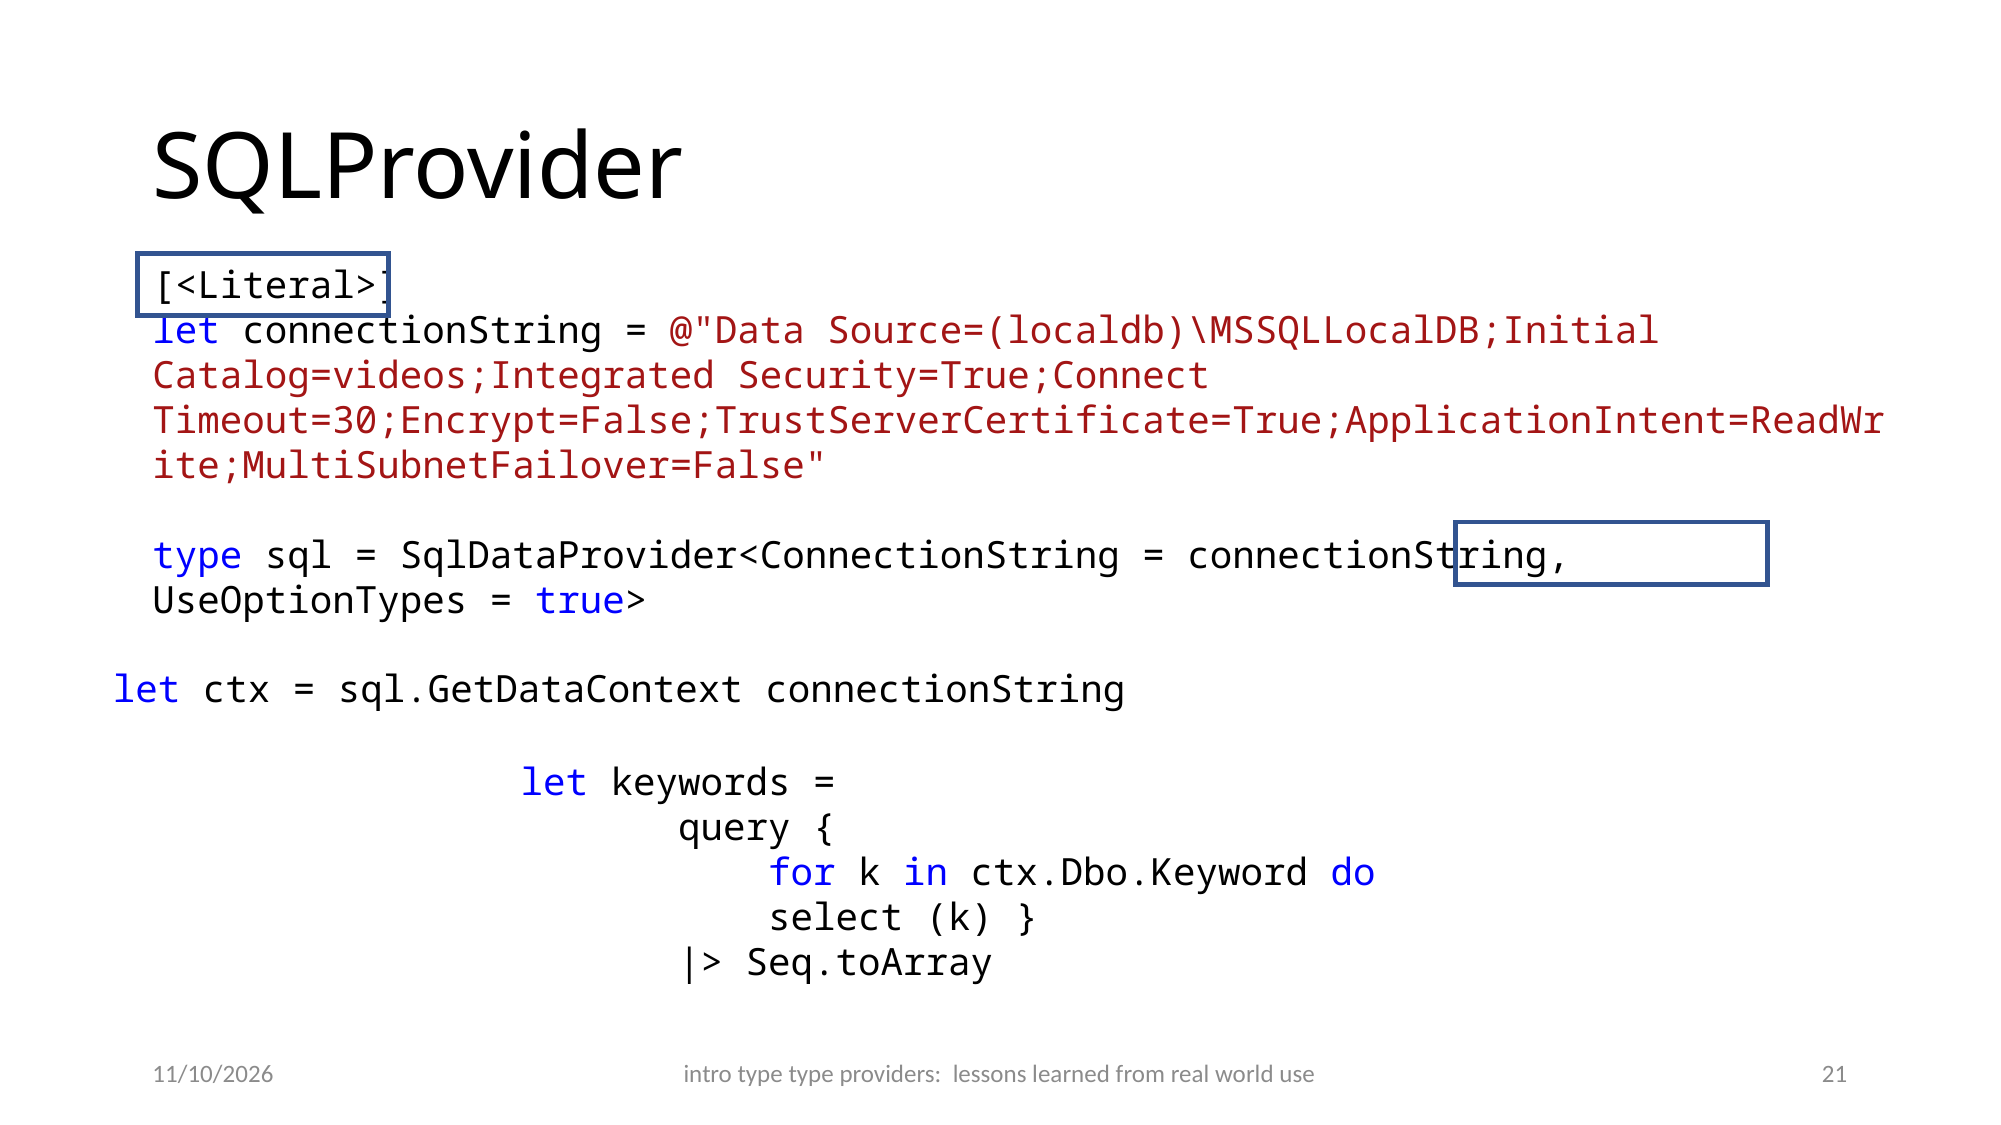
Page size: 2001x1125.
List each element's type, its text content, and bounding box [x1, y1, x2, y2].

slide_number 21 [1412, 1042, 1863, 1103]
text_box let keywords = query { for k in ctx.Dbo.Keyword do select (k) } |> Seq.toArray [483, 750, 1484, 991]
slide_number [137, 1042, 588, 1103]
text_box [1454, 521, 1768, 586]
text_box let ctx = sql.GetDataContext connectionString [98, 657, 1163, 718]
text_box [<Literal>] let connectionString = @"Data Source=(localdb)\MSSQLLocalDB;Initial Catalog=videos;Integrated Security=True;Connect Timeout=30;Encrypt=False;TrustServerCertificate=True;ApplicationIntent=ReadWrite;MultiSubnetFailover=False" type sql = SqlDataProvider<ConnectionString = connectionString, UseOptionTypes = true> [137, 253, 1900, 628]
text_box [136, 252, 390, 317]
footer intro type type providers: lessons learned from real world use [662, 1042, 1338, 1103]
title SQLProvider [137, 59, 1863, 253]
